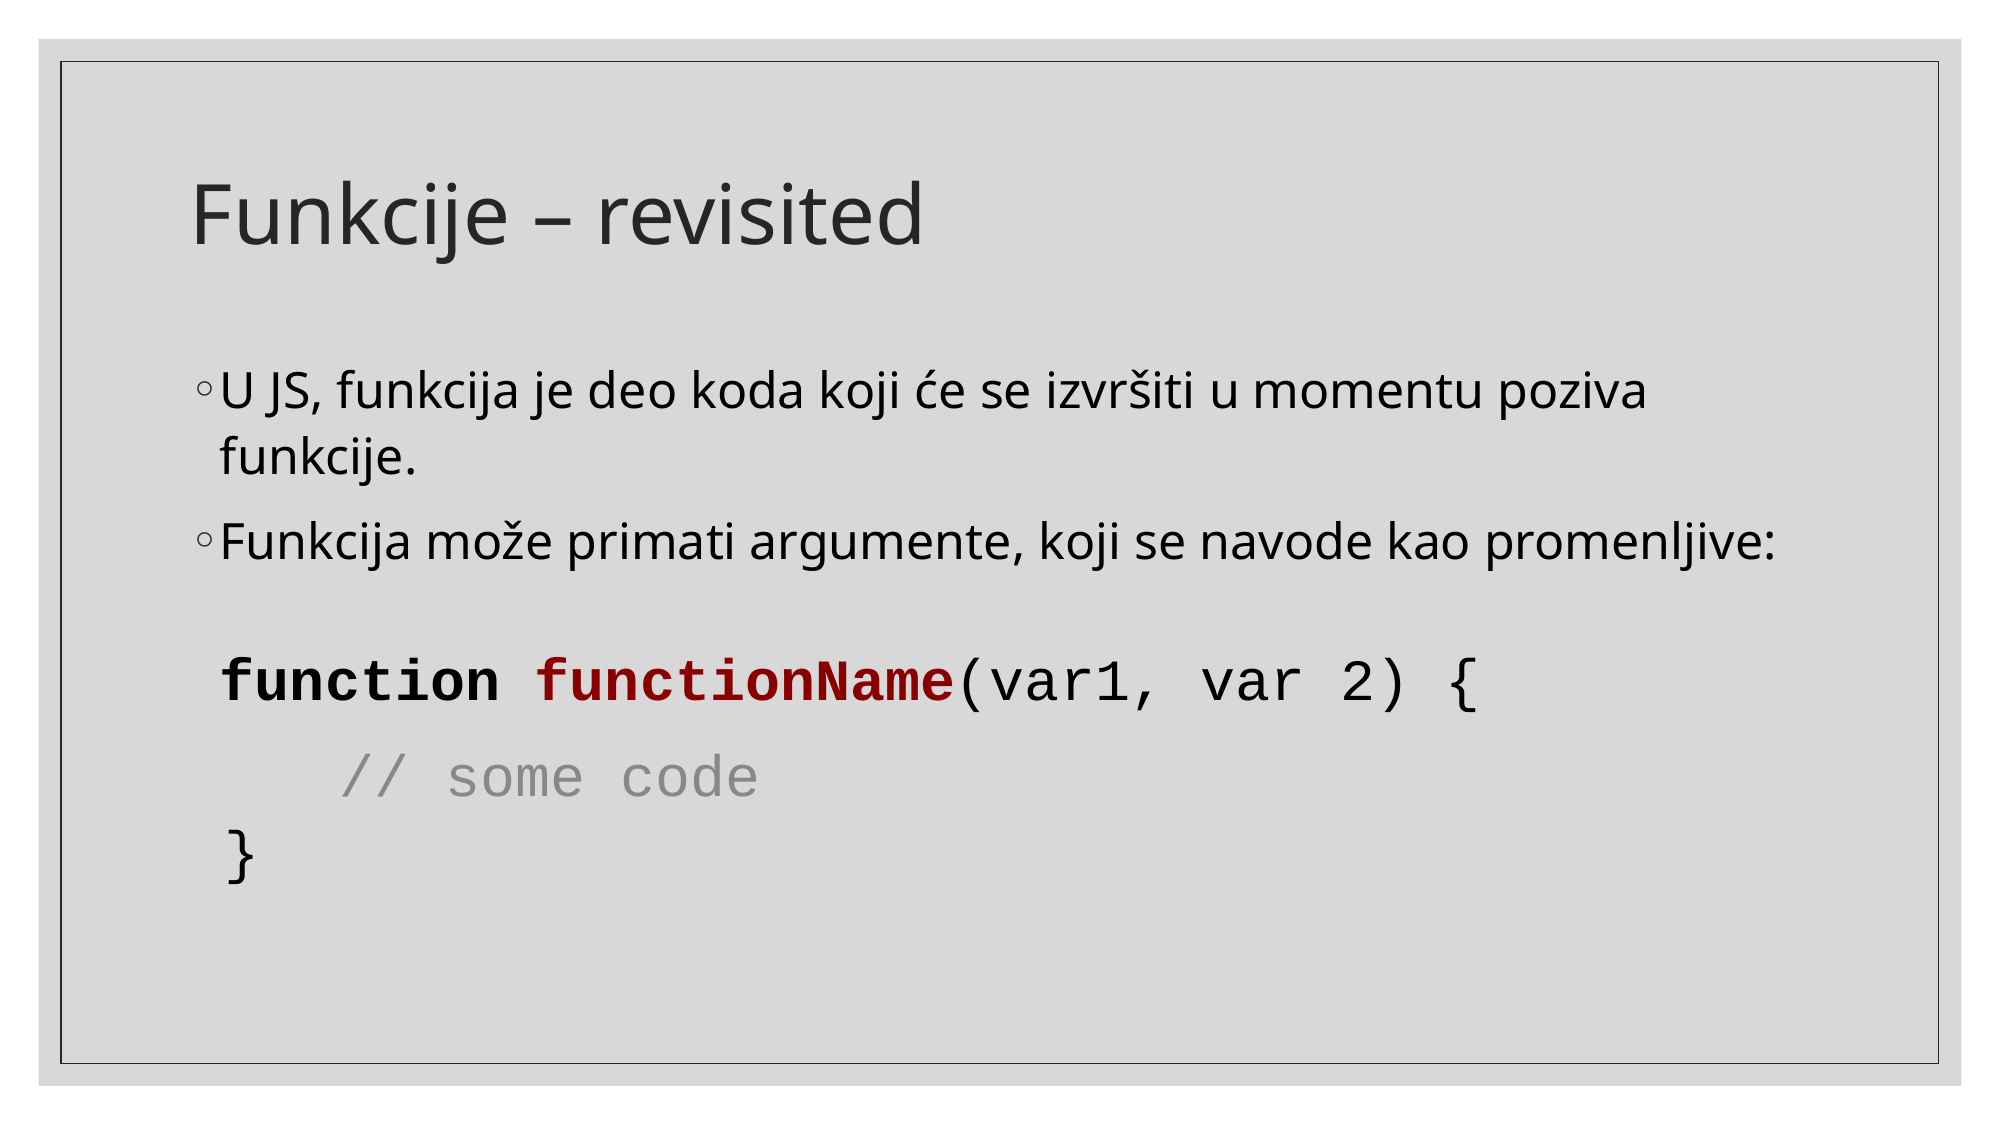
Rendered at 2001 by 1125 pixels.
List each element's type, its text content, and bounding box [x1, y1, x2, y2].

list U JS, funkcija je deo koda koji će se izvršiti u momentu poziva funkcije. Funkcija može primati argumente, koji se navode kao promenljive: function functionName(var1, var 2) { // some code } [174, 345, 1825, 977]
title Funkcije – revisited [174, 105, 1825, 331]
